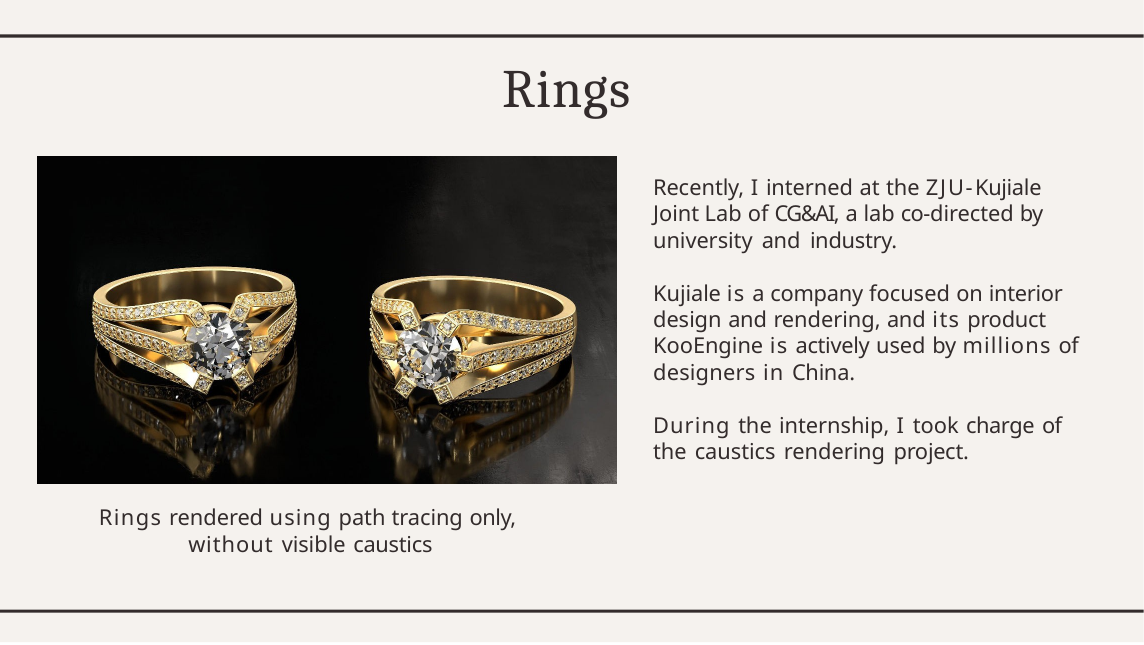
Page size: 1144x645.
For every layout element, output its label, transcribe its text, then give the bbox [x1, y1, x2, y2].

text_box [0, 609, 1144, 613]
text_box Recently, I interned at the ZJU-Kujiale Joint Lab of CG&AI, a lab co-directed by university and industry. Kujiale is a company focused on interior design and rendering, and its product KooEngine is actively used by millions of designers in China. During the internship, I took charge of the caustics rendering project. Rings rendered using path tracing only, without visible caustics [97, 171, 1096, 558]
title Rings [500, 50, 640, 161]
picture [36, 156, 617, 484]
text_box [0, 34, 1144, 38]
